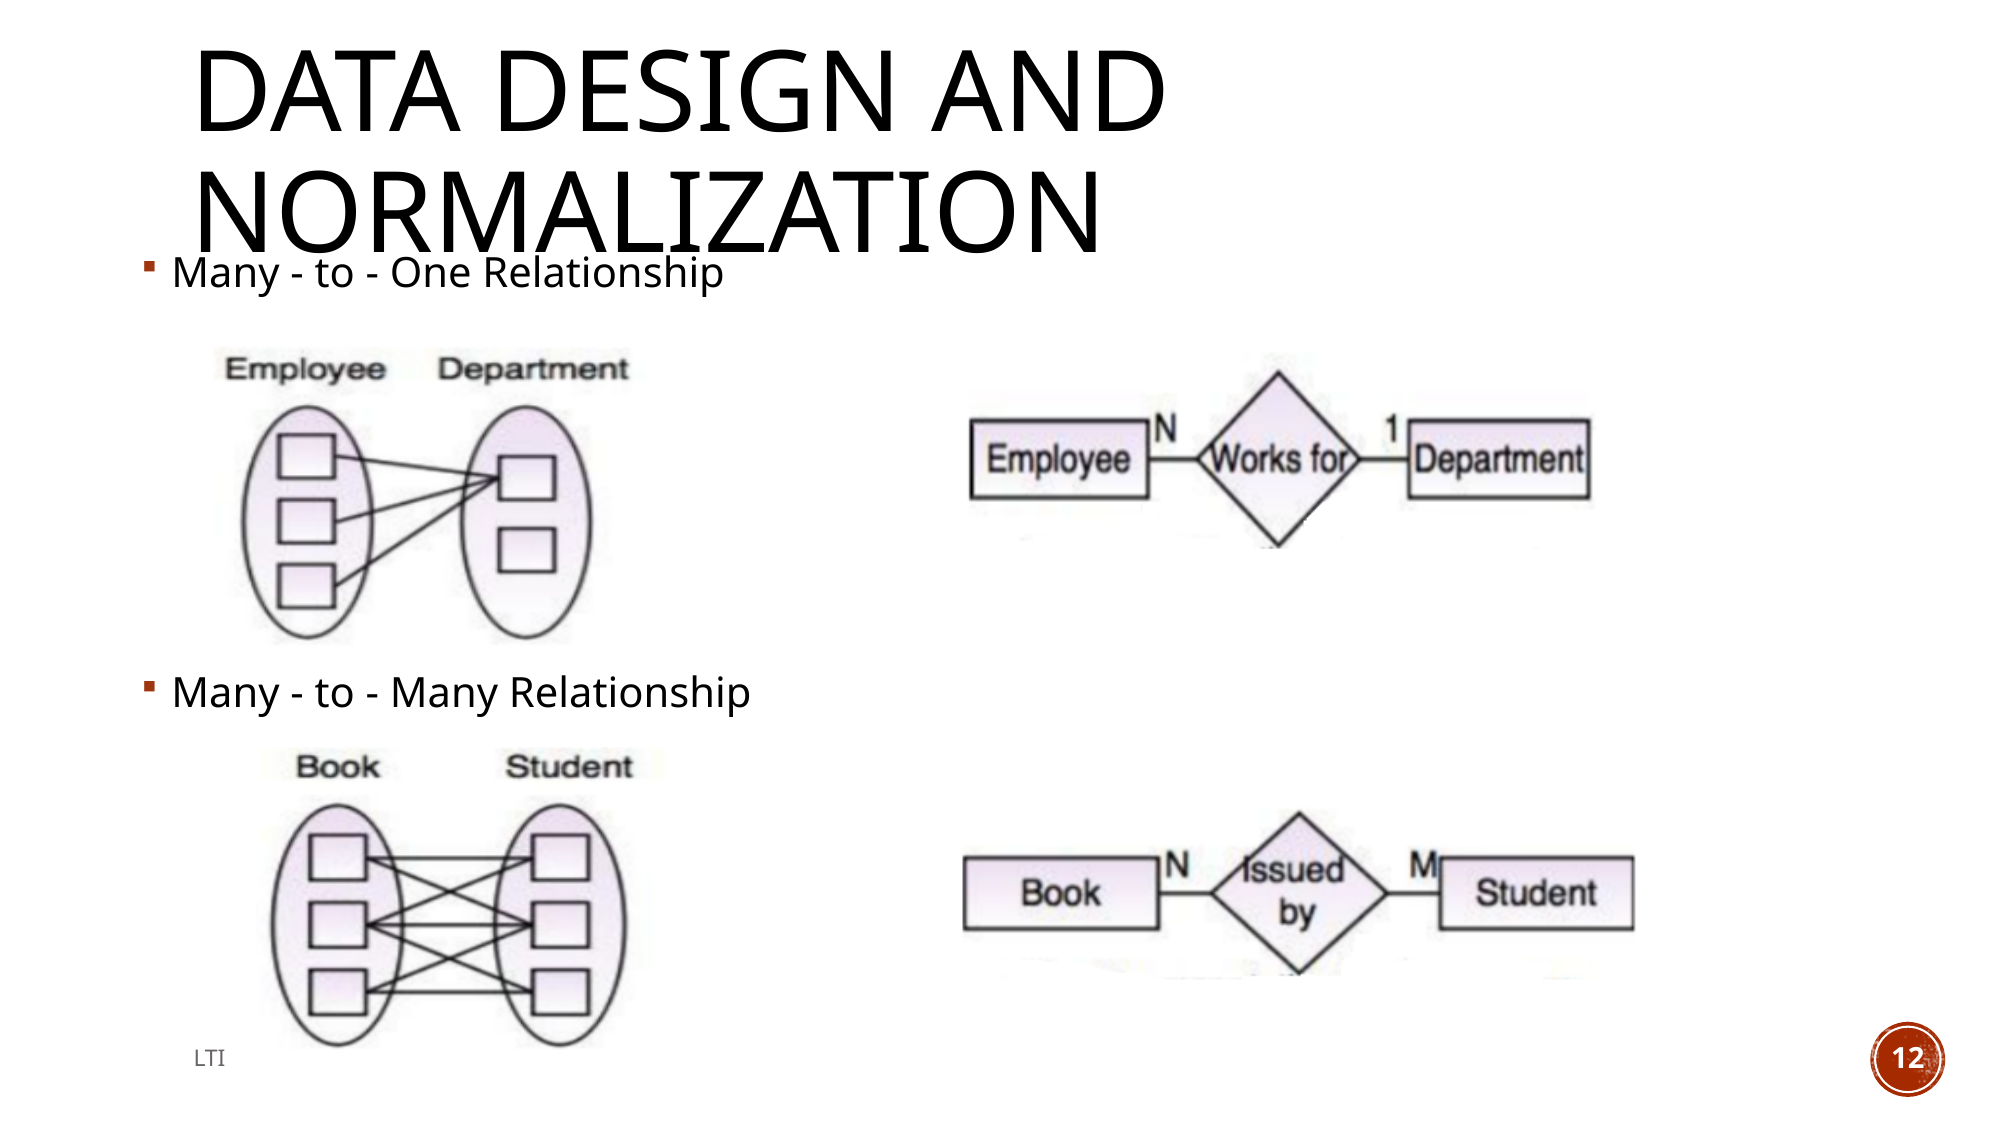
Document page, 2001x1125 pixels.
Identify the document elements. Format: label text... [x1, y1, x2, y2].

footer LTI [178, 1028, 1217, 1089]
list Many - to - One Relationship Many - to - Many Relationship [126, 243, 1826, 1013]
title Data Design and Normalization [175, 79, 1826, 232]
picture [949, 761, 1667, 1013]
picture [949, 334, 1654, 604]
slide_number 12 [1855, 1028, 1961, 1089]
picture [193, 334, 655, 655]
picture [256, 743, 675, 1059]
